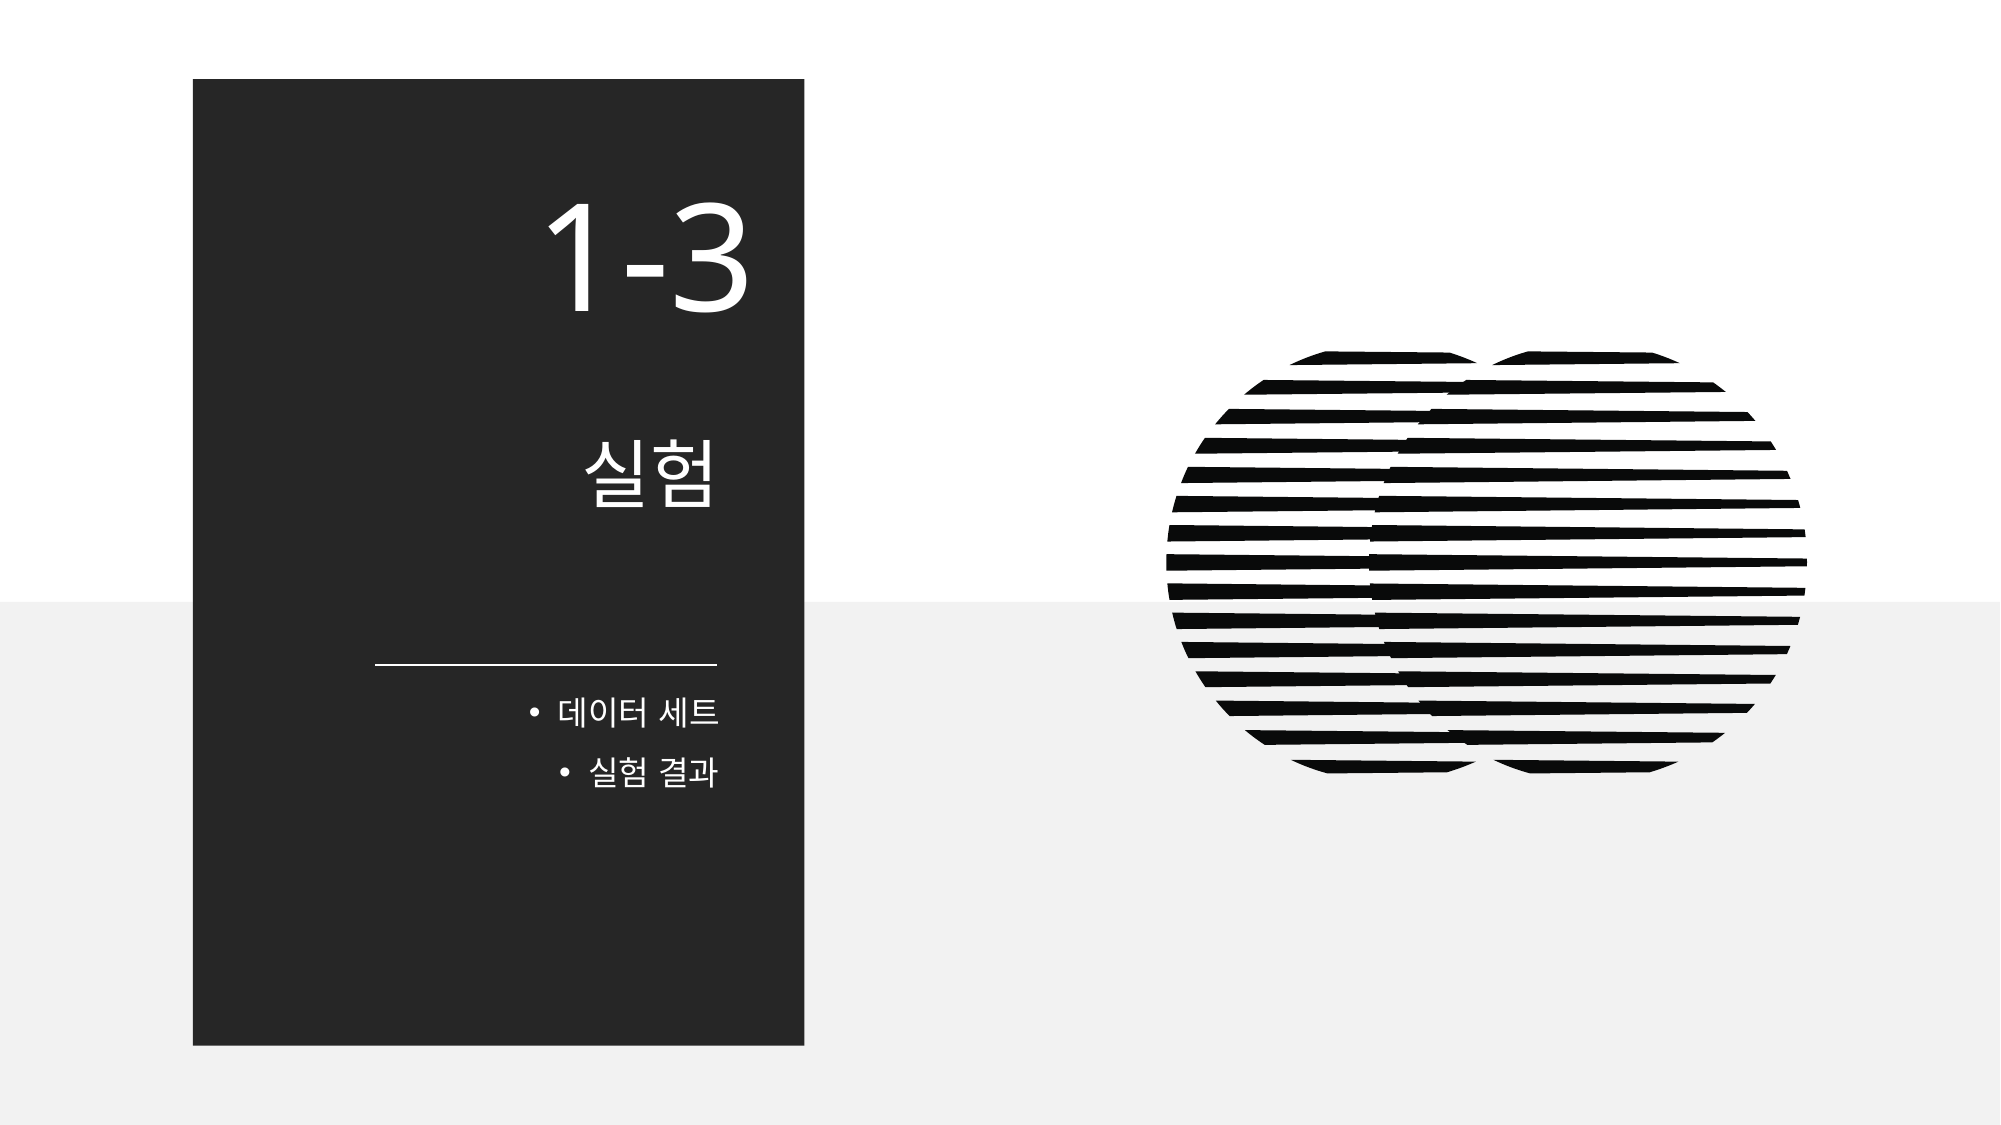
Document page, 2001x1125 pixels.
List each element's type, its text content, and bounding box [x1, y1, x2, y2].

text_box 실험 [315, 420, 735, 525]
text_box 1-3 [351, 154, 770, 350]
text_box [291, 664, 735, 794]
